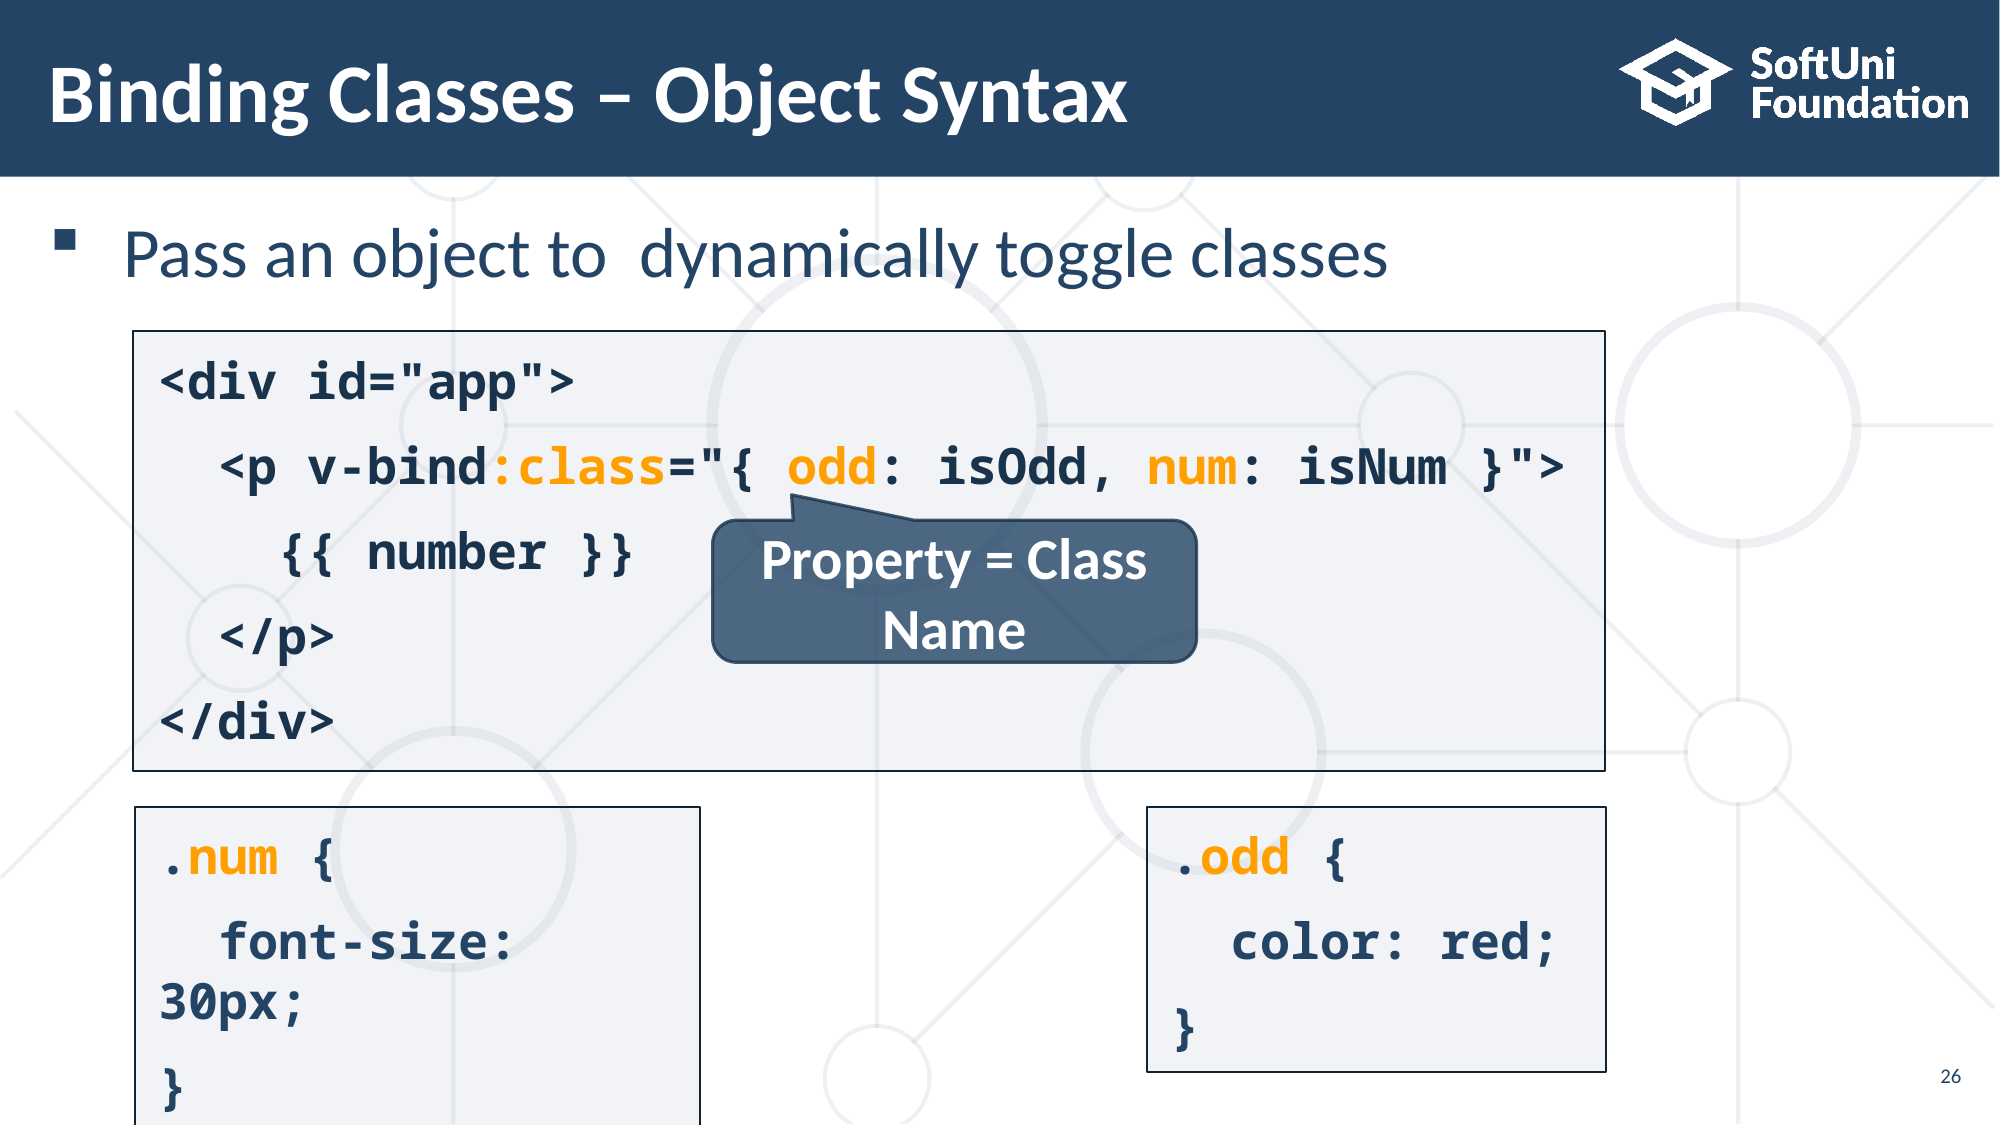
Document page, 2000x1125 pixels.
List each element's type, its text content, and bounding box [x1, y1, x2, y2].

title Binding Classes – Object Syntax [31, 16, 1591, 162]
list <div id="app"> <p v-bind:class="{ odd: isOdd, num: isNum }"> {{ number }} </p> </div> [132, 330, 1606, 772]
list Pass an object to dynamically toggle classes [31, 196, 1969, 1047]
slide_number 26 [1896, 1049, 1968, 1101]
text_box Property = Class Name [710, 492, 1199, 665]
text_box .num { font-size: 30px; } [134, 806, 700, 1125]
picture [1618, 38, 1968, 126]
text_box .odd { color: red; } [1147, 806, 1607, 1072]
